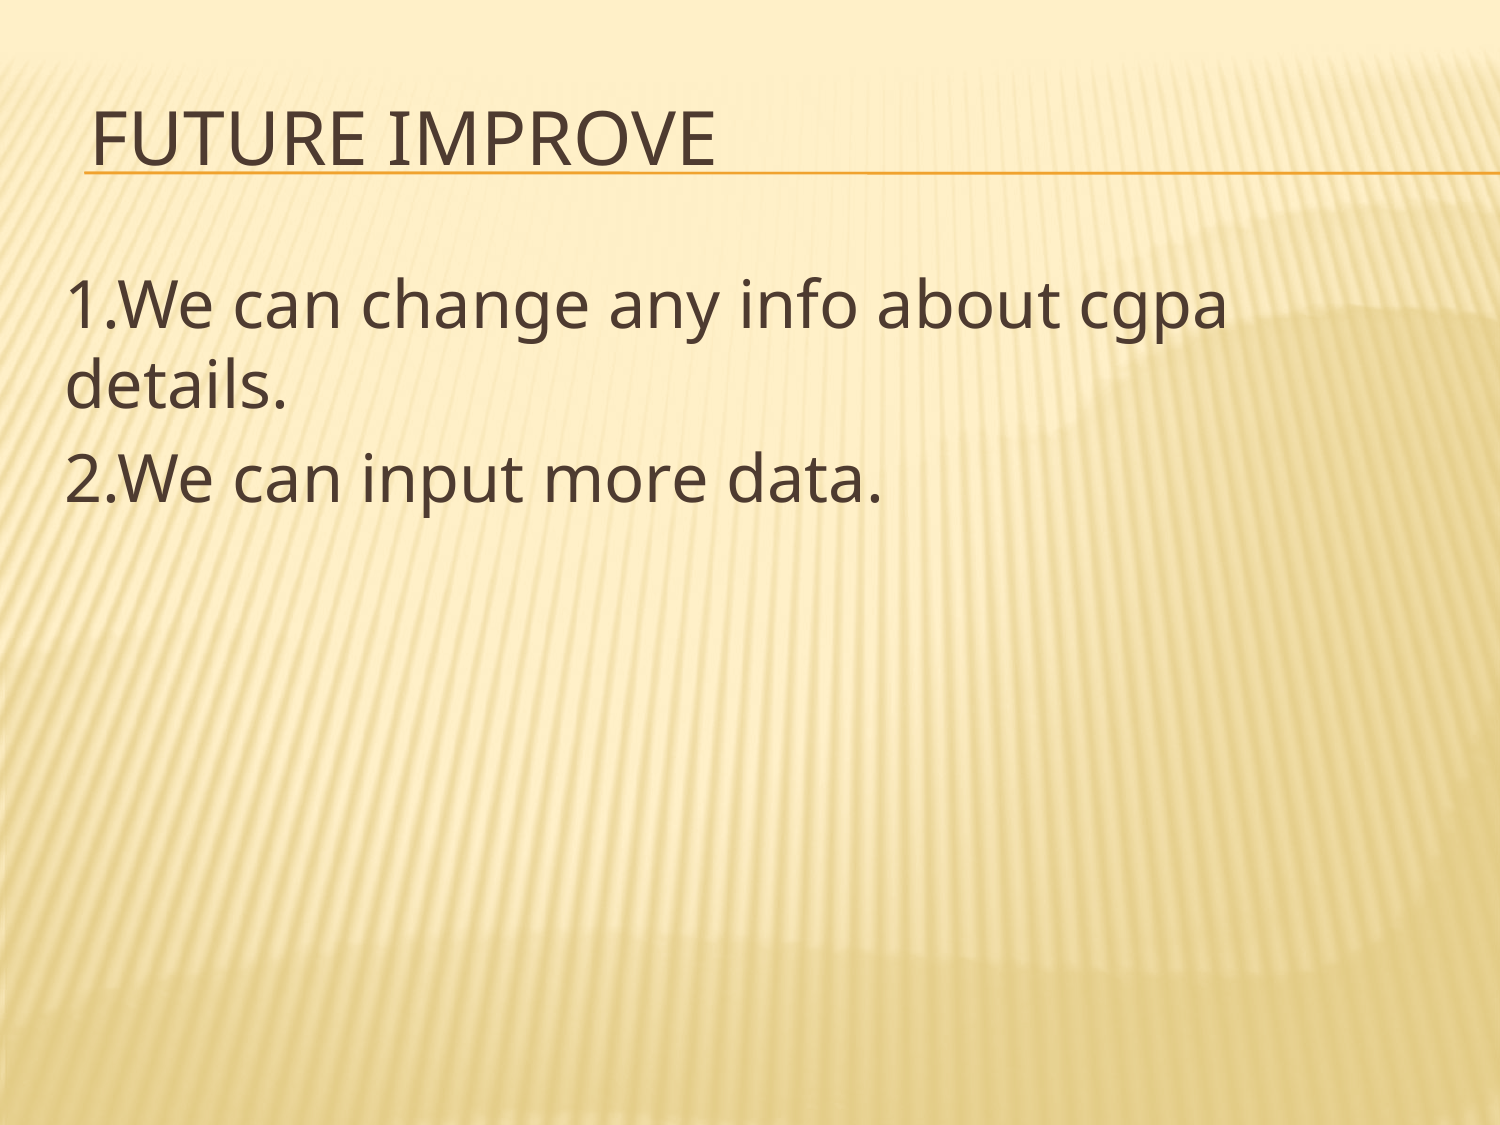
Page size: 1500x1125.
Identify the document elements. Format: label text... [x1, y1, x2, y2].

title Future Improve [75, 41, 1138, 230]
list 1.We can change any info about cgpa details. 2.We can input more data. [50, 254, 1475, 998]
